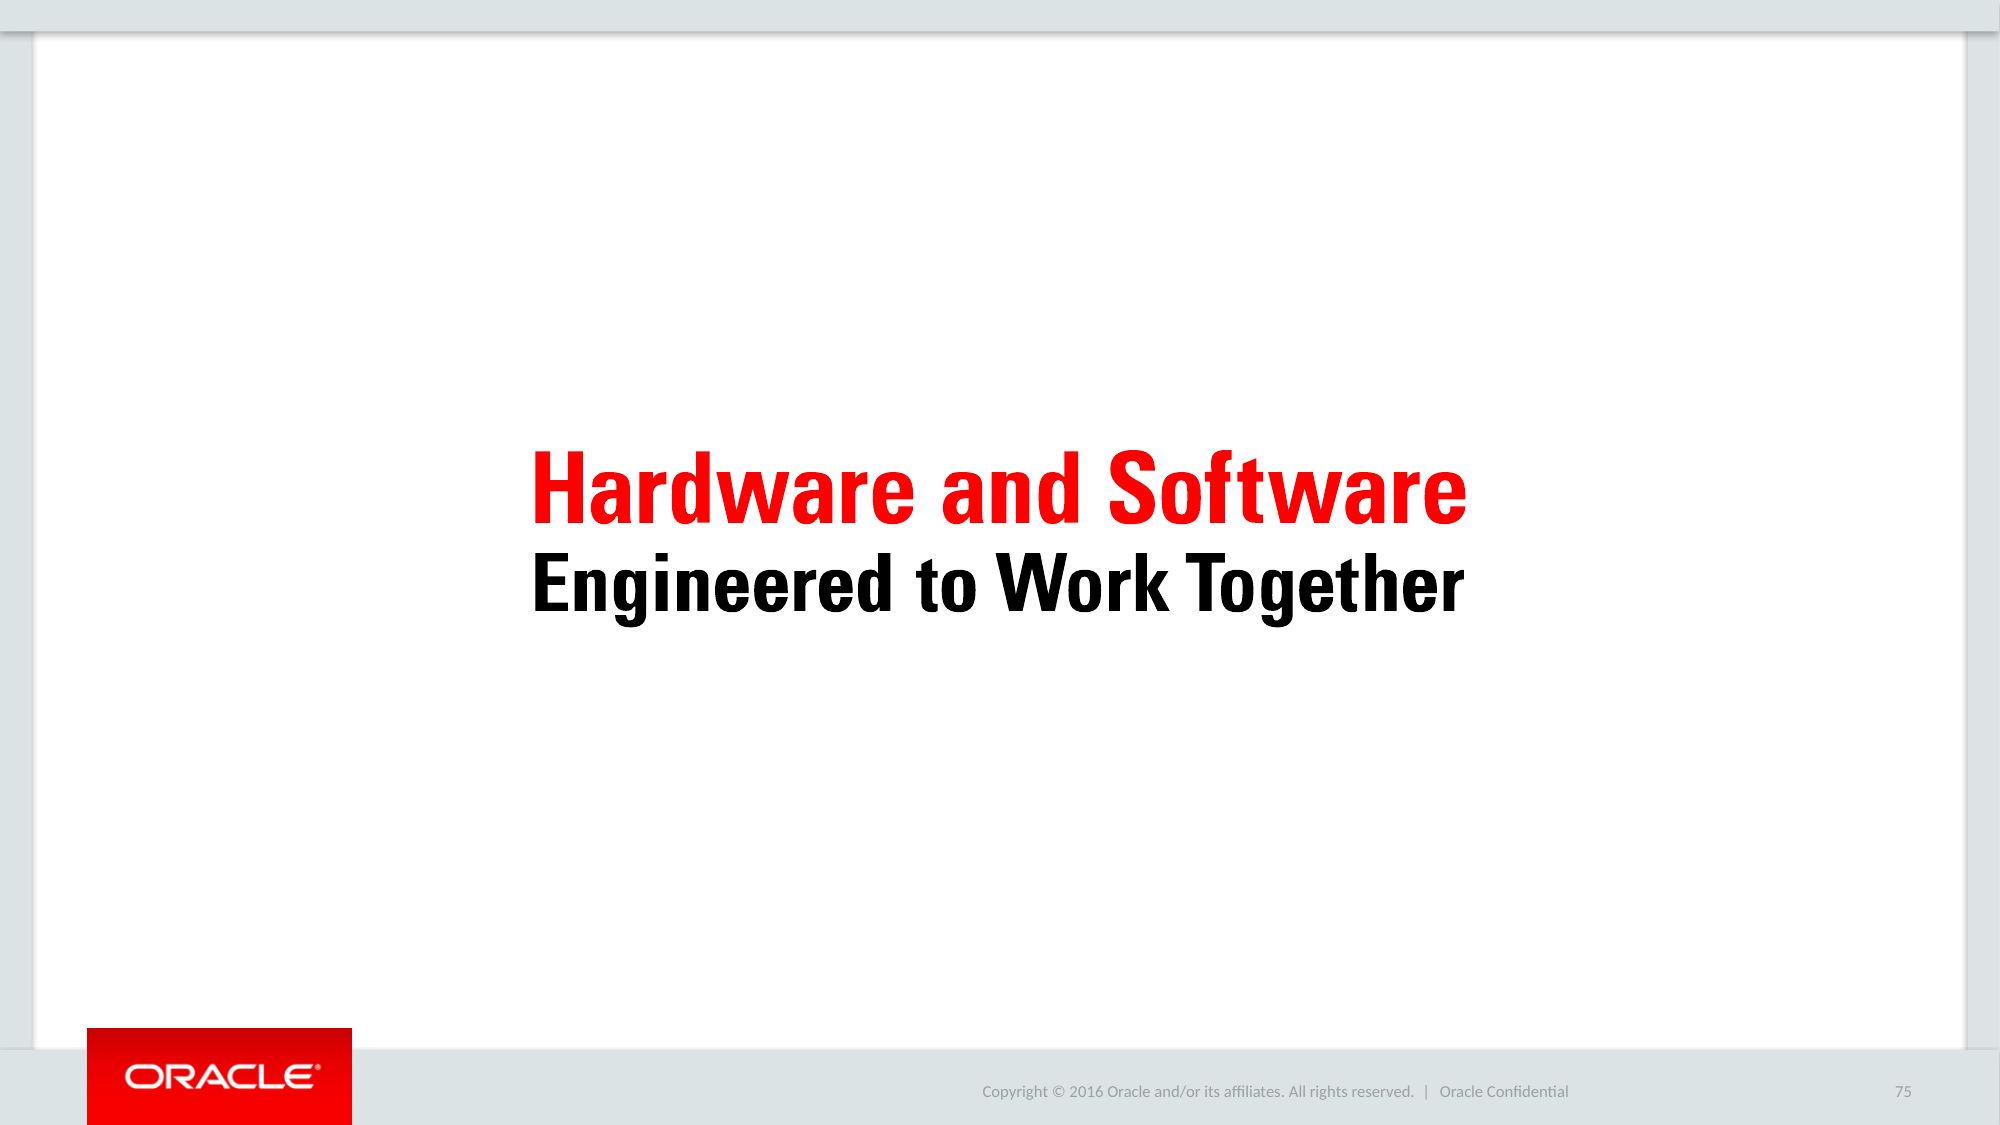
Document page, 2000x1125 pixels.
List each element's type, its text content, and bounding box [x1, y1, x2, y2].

footer Oracle Confidential [1439, 1075, 1850, 1106]
slide_number 75 [1850, 1075, 1913, 1106]
picture [87, 1028, 352, 1125]
